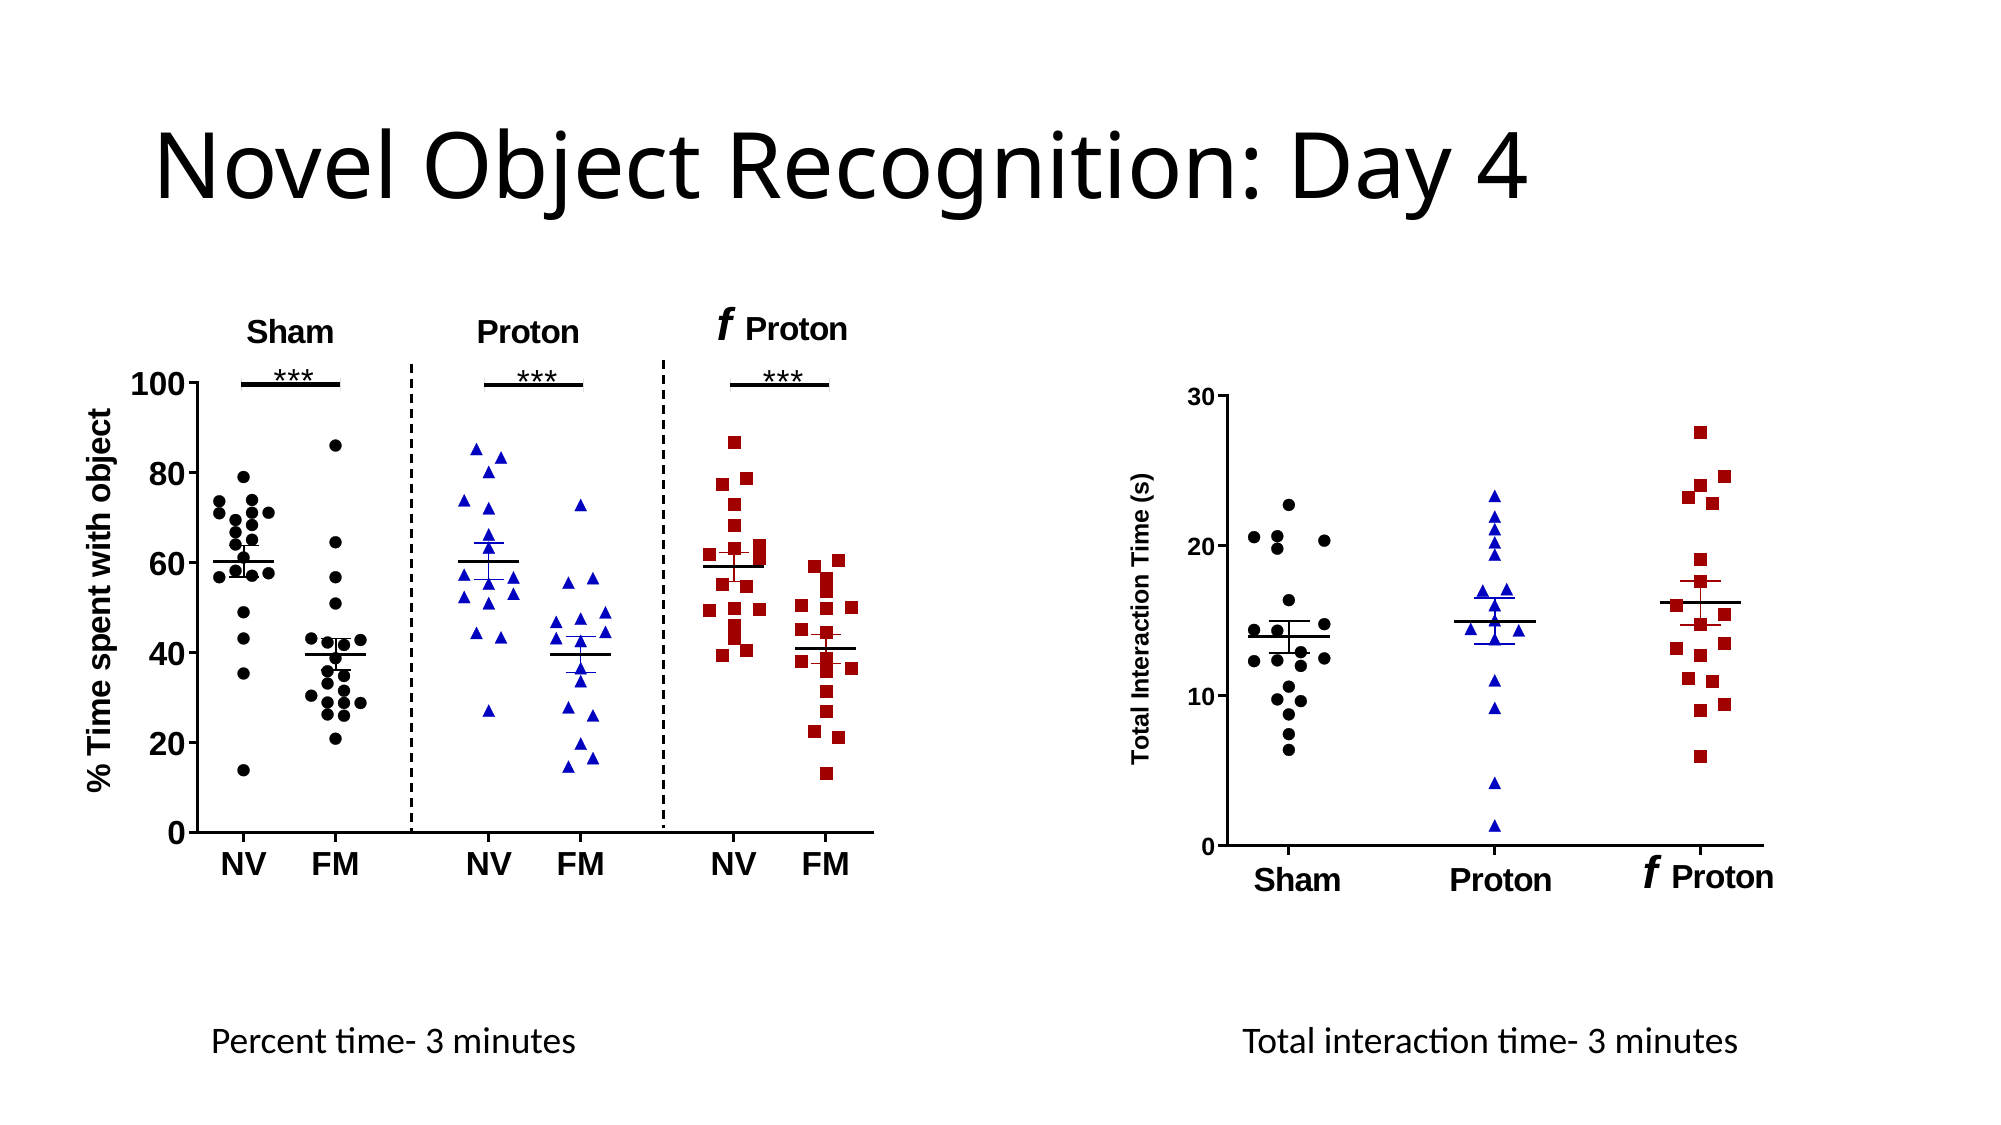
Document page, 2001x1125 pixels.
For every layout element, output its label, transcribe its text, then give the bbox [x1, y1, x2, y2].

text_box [1103, 352, 1797, 921]
title Novel Object Recognition: Day 4 [137, 59, 1863, 278]
text_box Total interaction time- 3 minutes [1227, 1008, 1754, 1069]
text_box Percent time- 3 minutes [196, 1008, 592, 1069]
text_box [57, 277, 969, 914]
